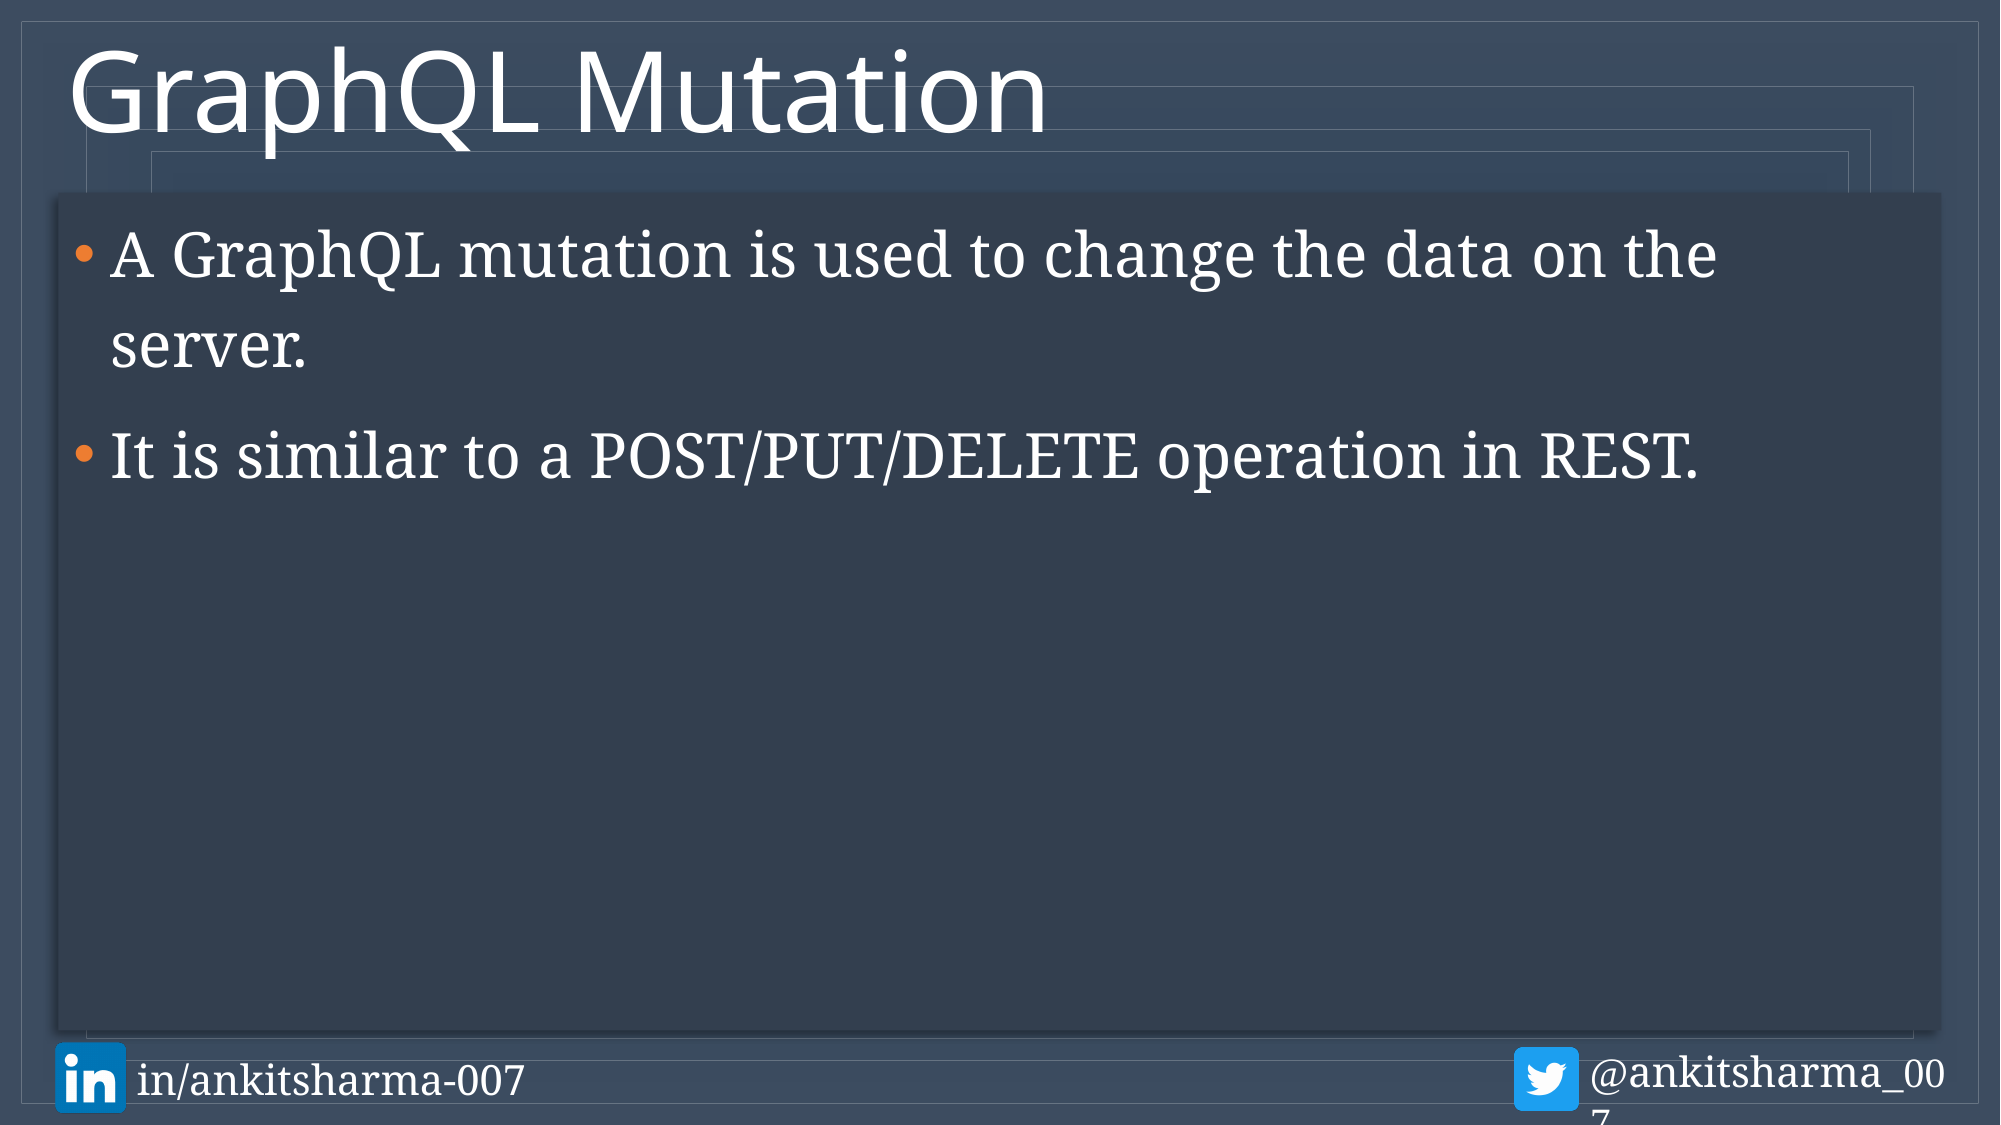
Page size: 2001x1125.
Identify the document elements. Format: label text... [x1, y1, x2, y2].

picture [51, 1038, 131, 1118]
text_box in/ankitsharma-007 [136, 1046, 562, 1111]
list A GraphQL mutation is used to change the data on the server. It is similar to a POST/PUT/DELETE operation in REST. [58, 192, 1942, 1031]
text_box @ankitsharma_007 [1575, 1038, 1968, 1125]
picture [1514, 1046, 1579, 1112]
title GraphQL Mutation [51, 0, 1702, 165]
